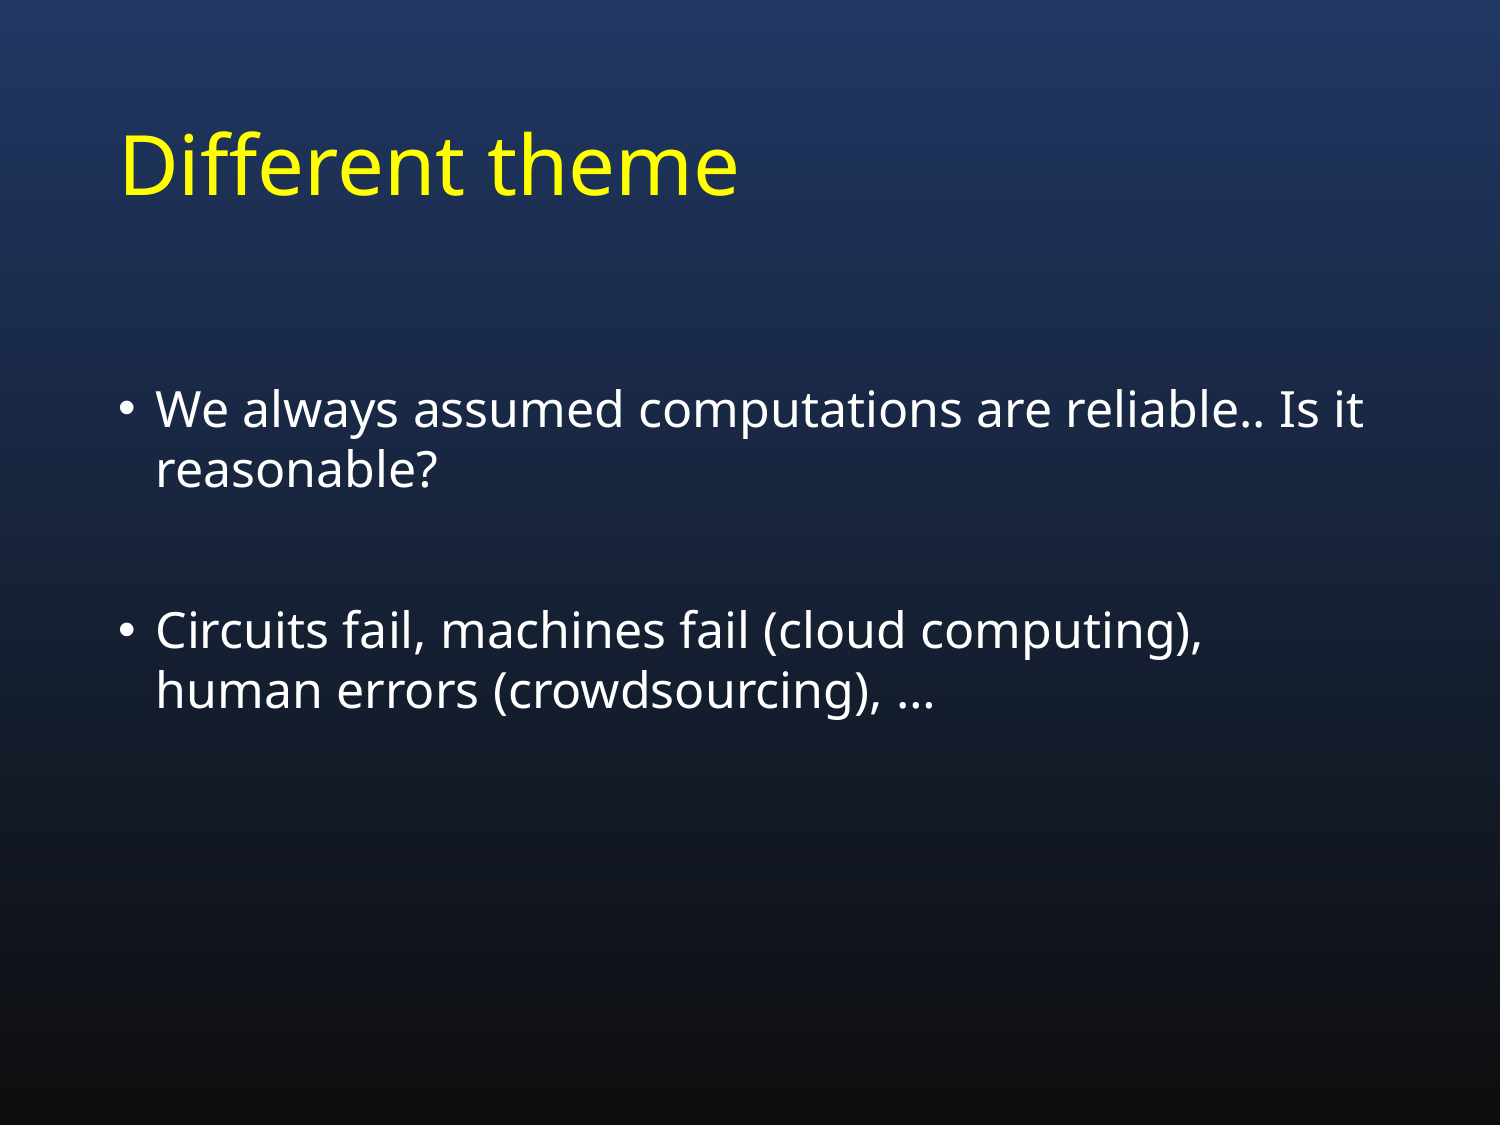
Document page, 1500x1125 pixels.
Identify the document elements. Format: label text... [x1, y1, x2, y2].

title Different theme [103, 59, 1397, 278]
list We always assumed computations are reliable.. Is it reasonable? Circuits fail, machines fail (cloud computing), human errors (crowdsourcing), … [103, 369, 1397, 940]
